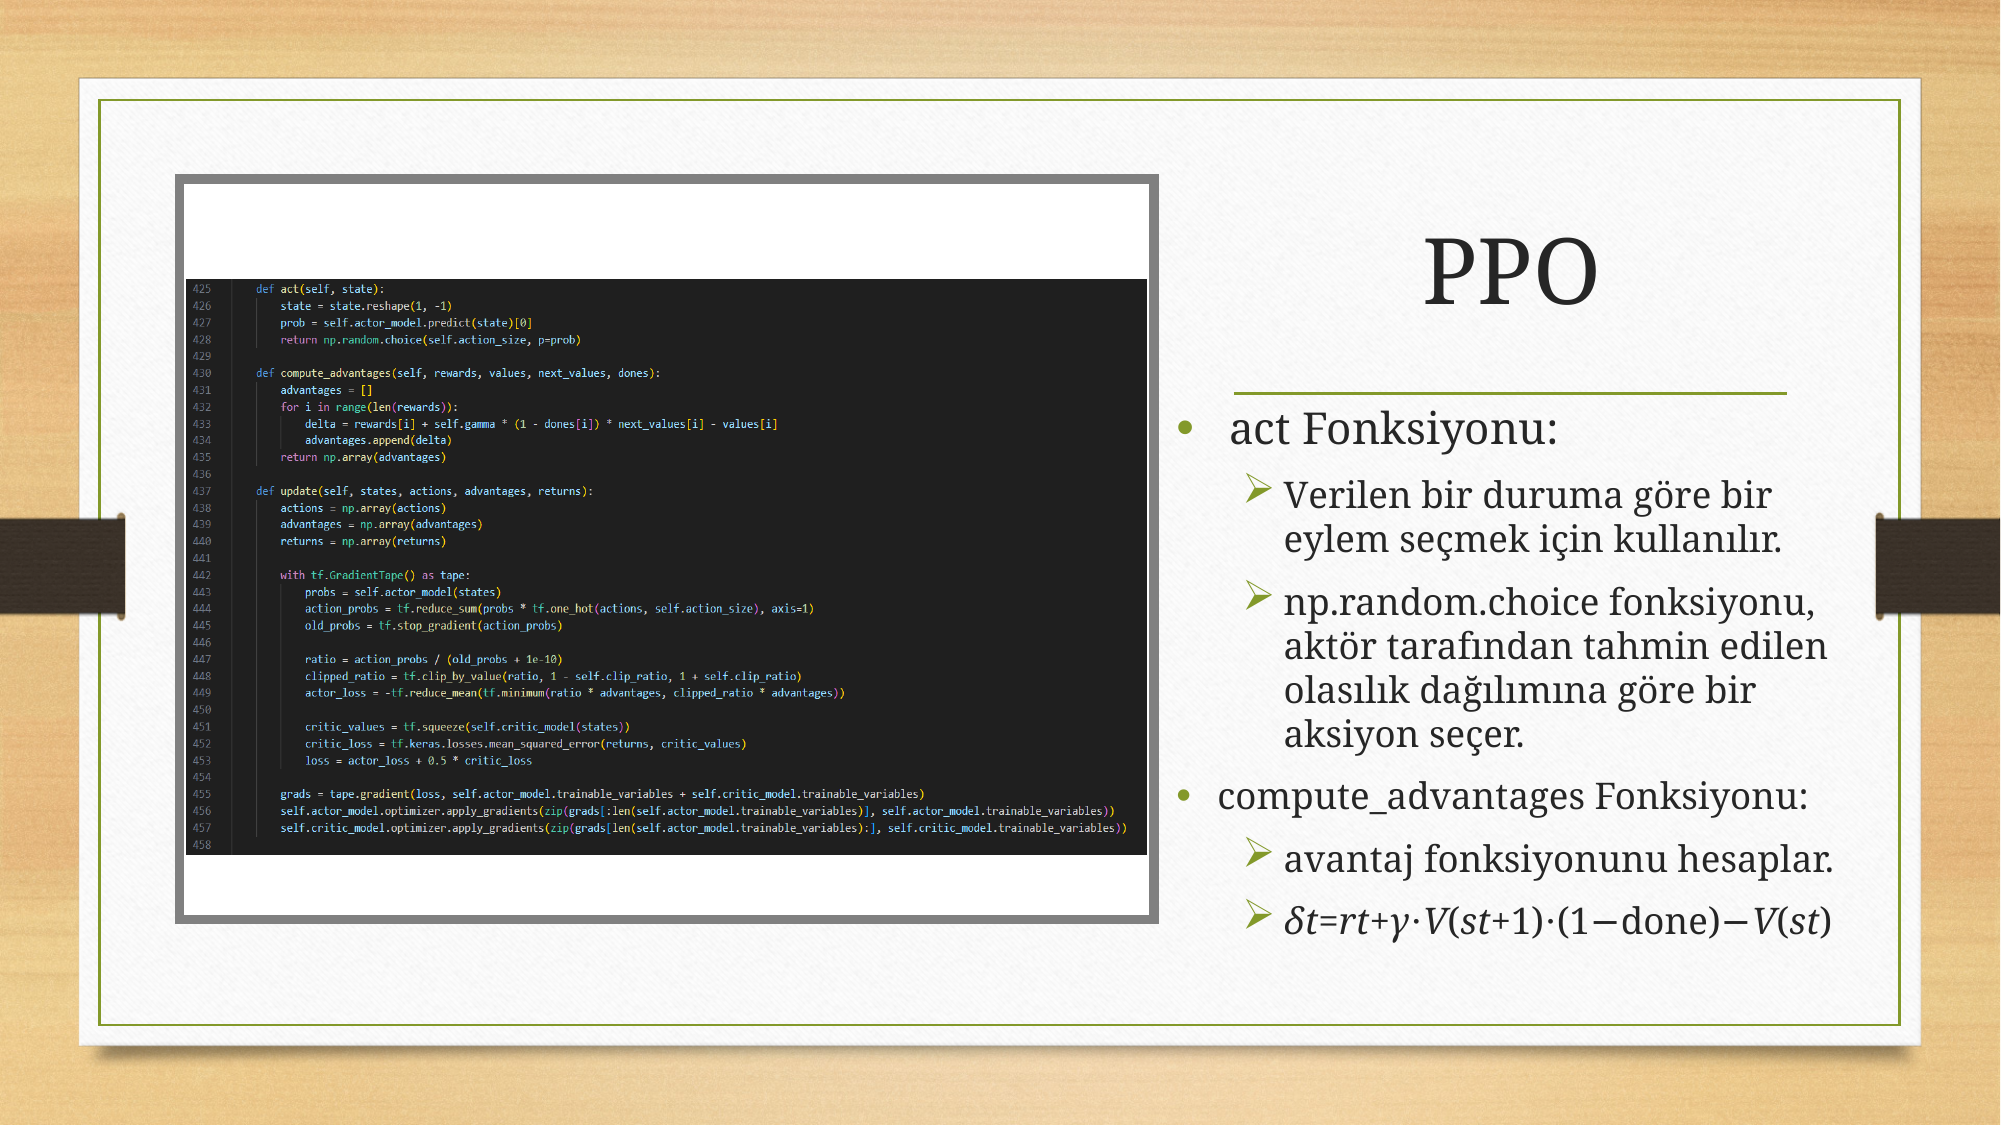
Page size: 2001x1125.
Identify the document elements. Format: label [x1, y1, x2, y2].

text_box [0, 0, 2000, 1125]
picture [186, 279, 1147, 855]
